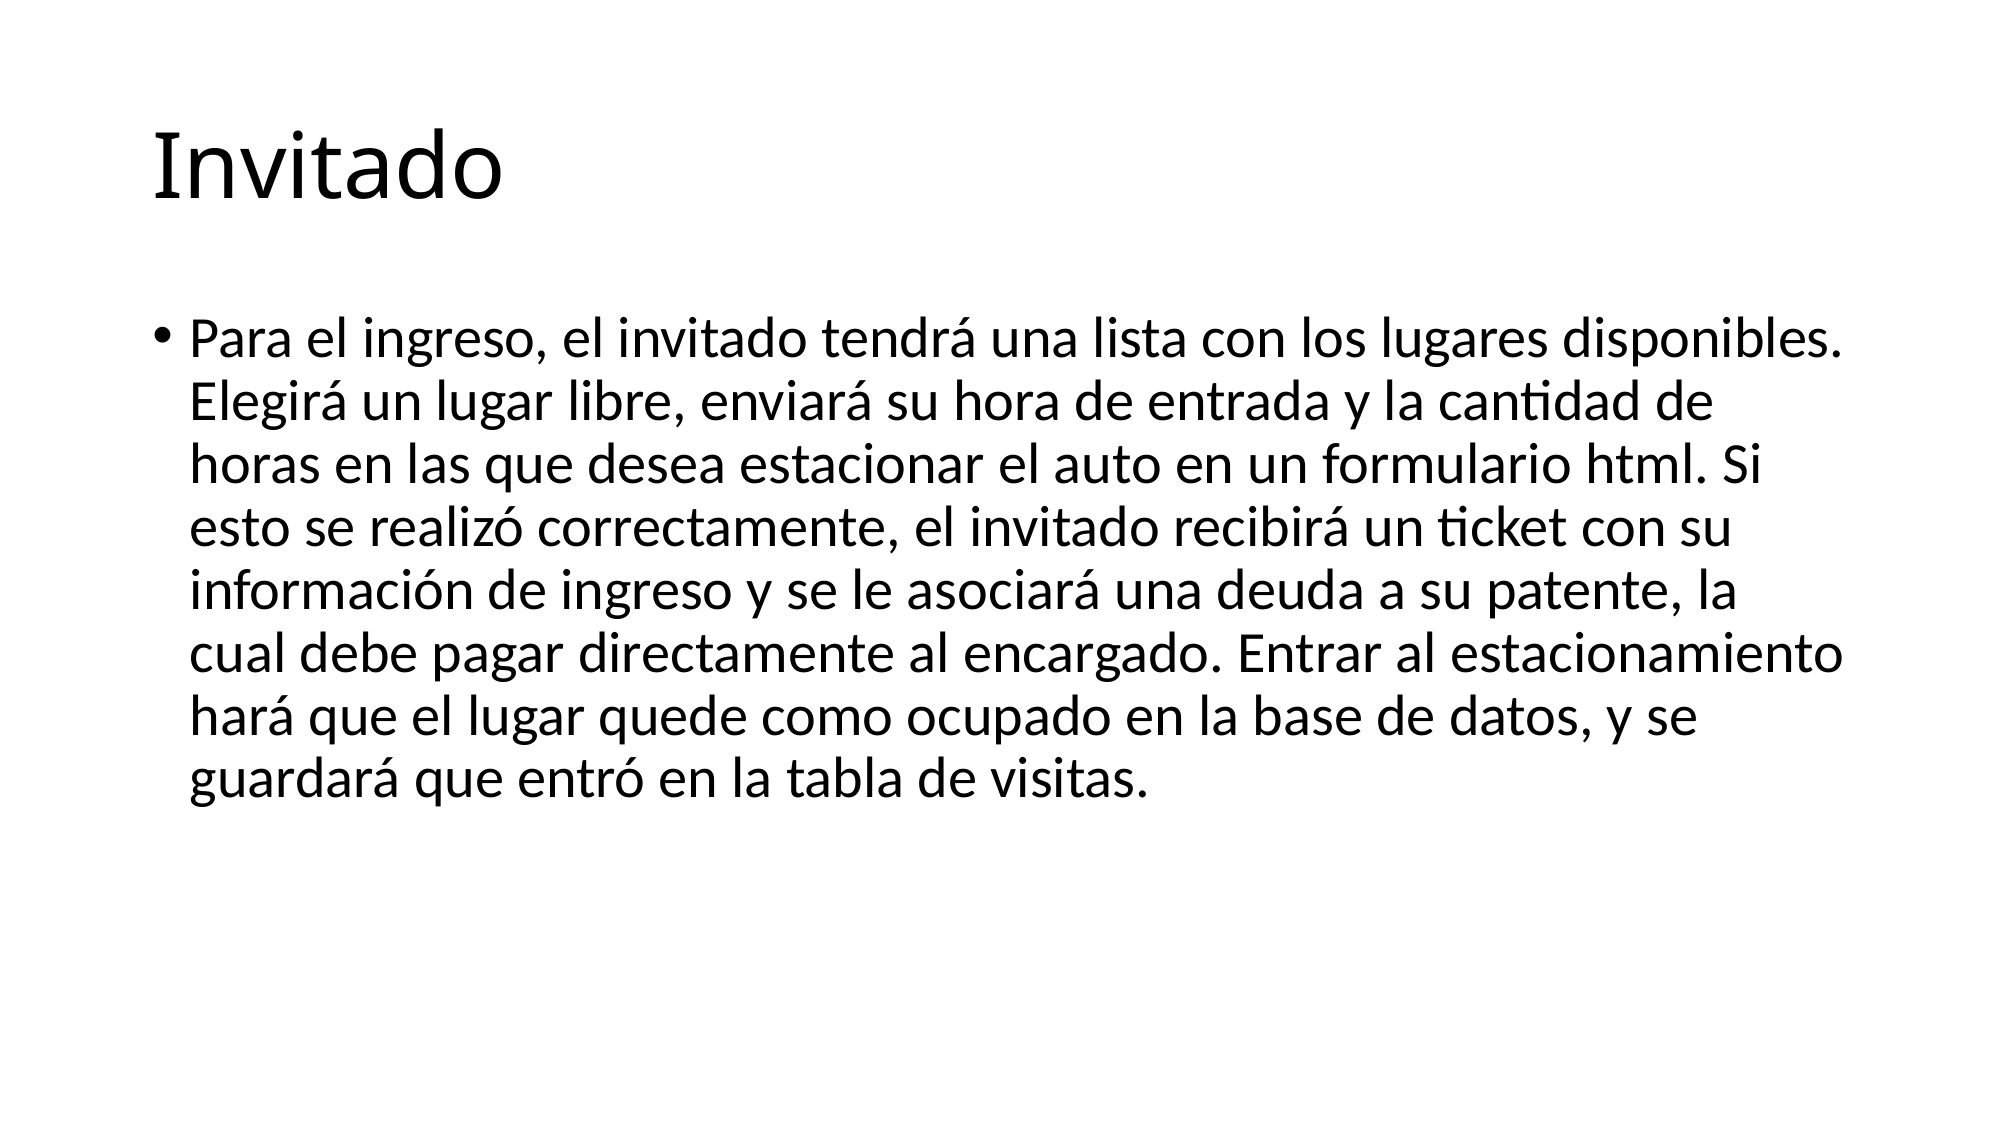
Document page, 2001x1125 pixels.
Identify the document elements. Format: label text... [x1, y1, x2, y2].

title Invitado [137, 59, 1863, 278]
list Para el ingreso, el invitado tendrá una lista con los lugares disponibles. Elegirá un lugar libre, enviará su hora de entrada y la cantidad de horas en las que desea estacionar el auto en un formulario html. Si esto se realizó correctamente, el invitado recibirá un ticket con su información de ingreso y se le asociará una deuda a su patente, la cual debe pagar directamente al encargado. Entrar al estacionamiento hará que el lugar quede como ocupado en la base de datos, y se guardará que entró en la tabla de visitas. [137, 299, 1863, 1014]
